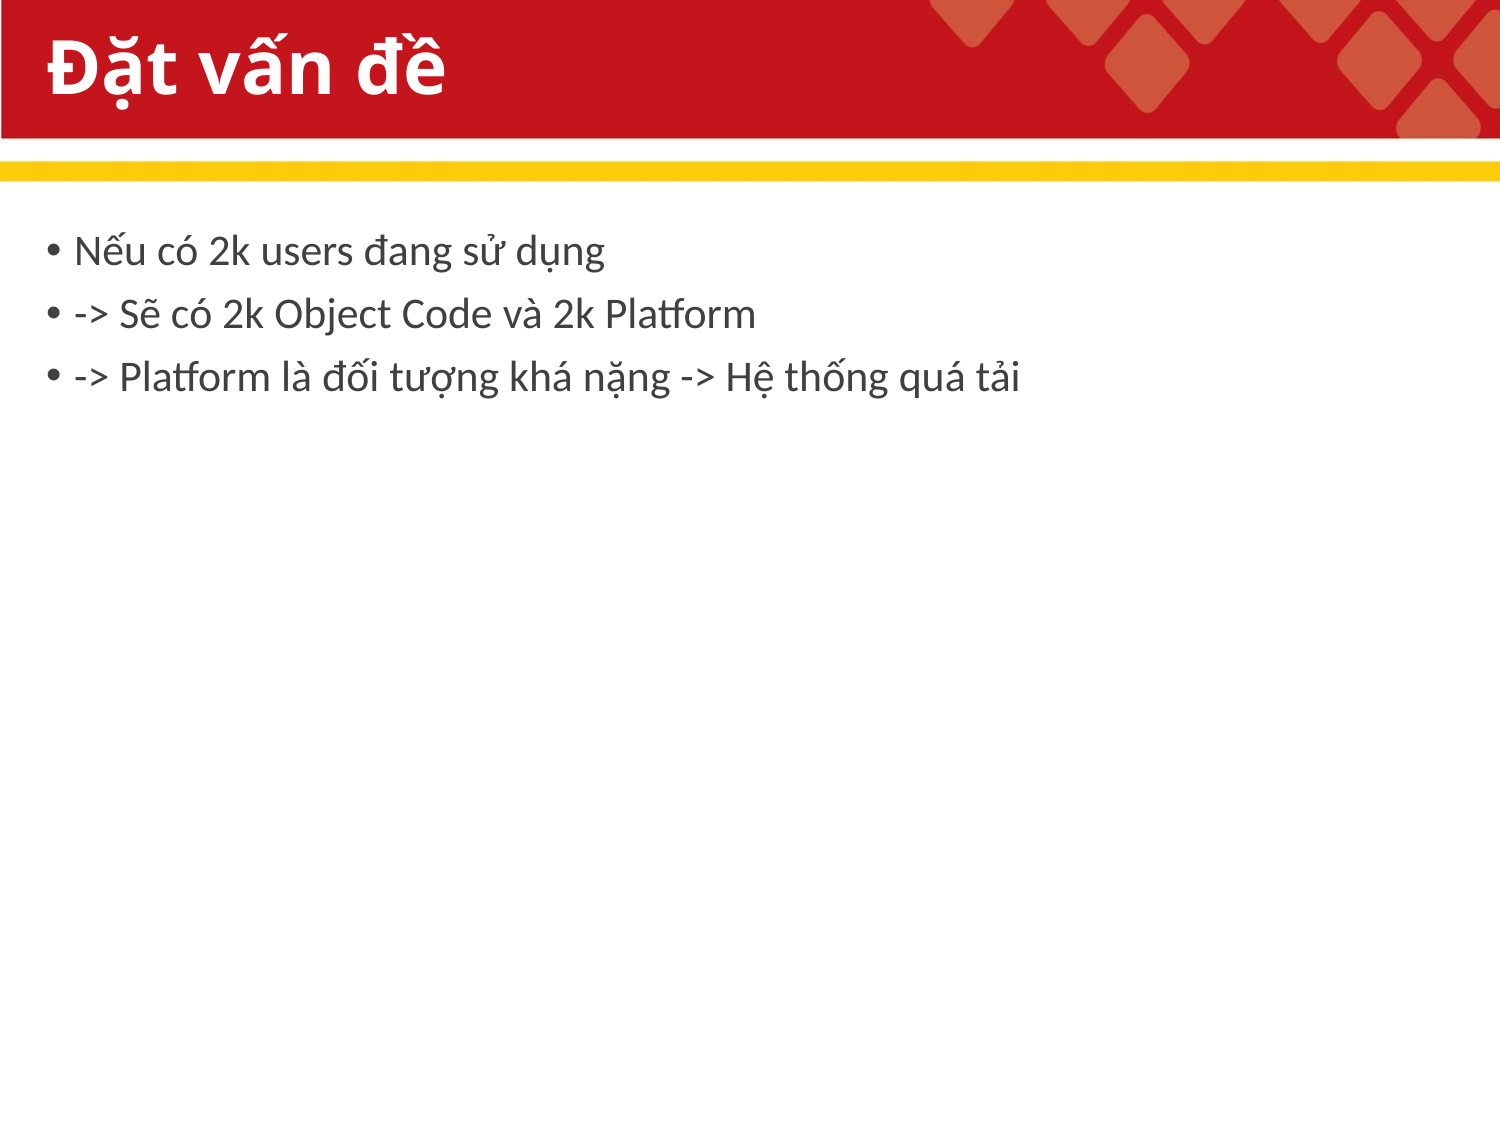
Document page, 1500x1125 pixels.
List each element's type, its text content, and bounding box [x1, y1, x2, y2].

text_box Đặt vấn đề [31, 0, 1471, 141]
text_box Nếu có 2k users đang sử dụng -> Sẽ có 2k Object Code và 2k Platform -> Platform là đối tượng khá nặng -> Hệ thống quá tải [31, 220, 1471, 1025]
picture [0, 0, 1500, 1125]
